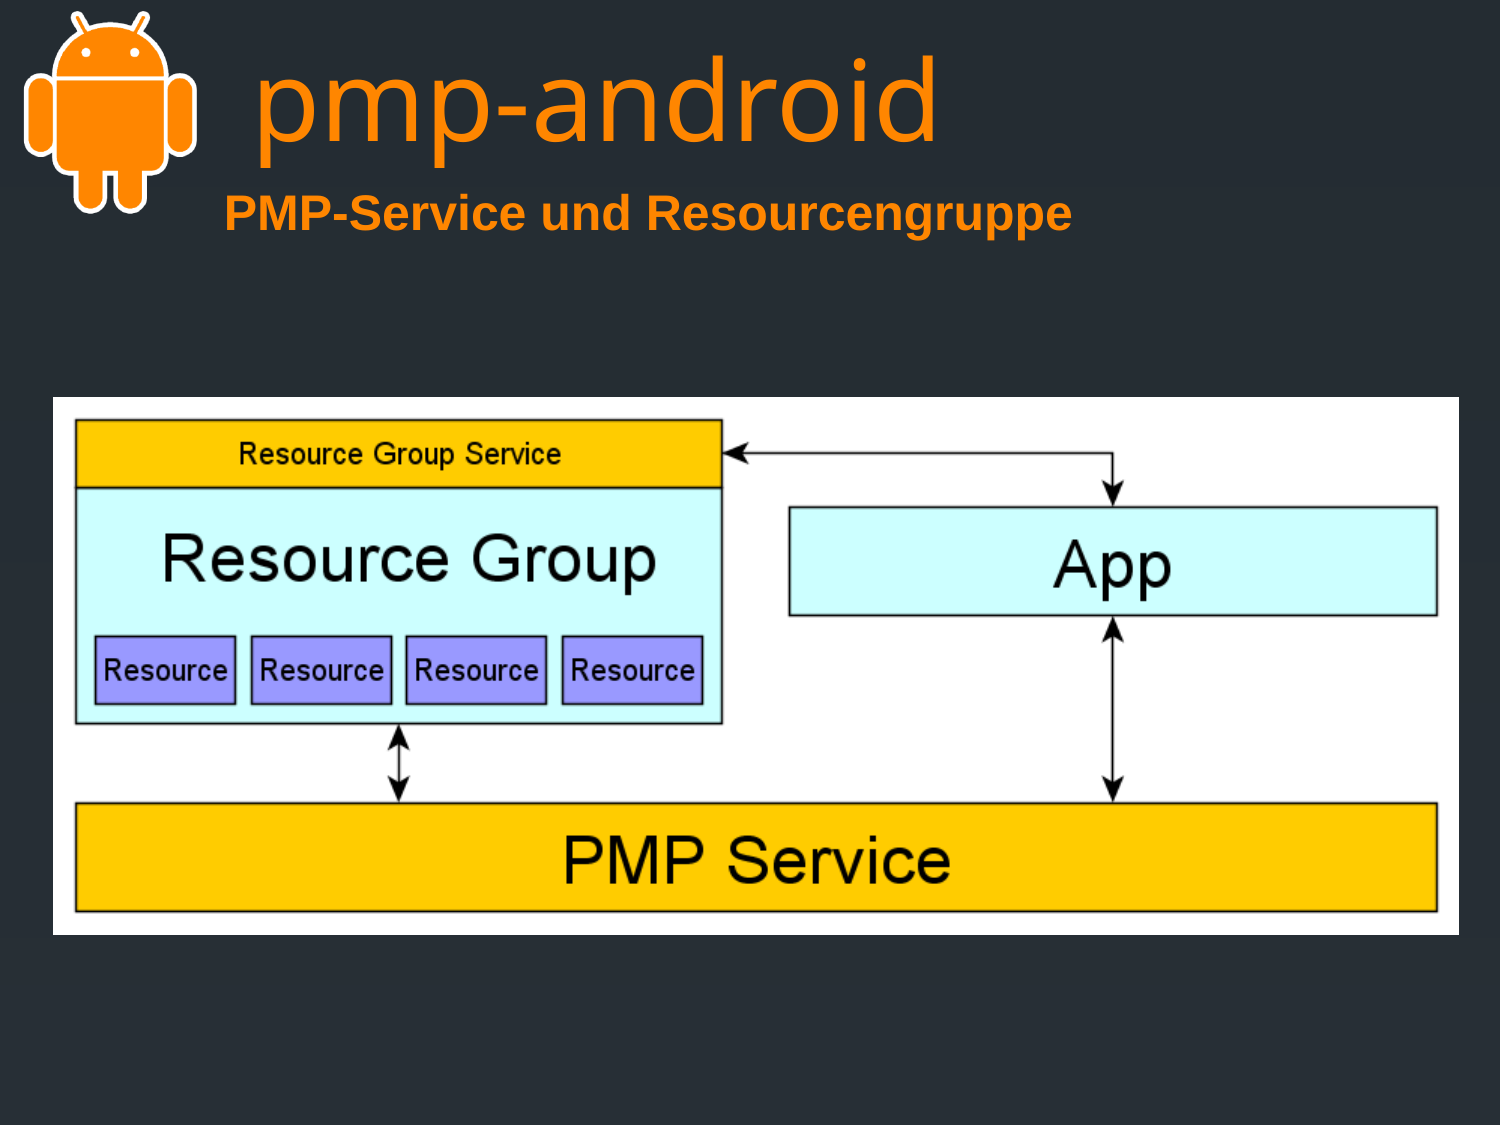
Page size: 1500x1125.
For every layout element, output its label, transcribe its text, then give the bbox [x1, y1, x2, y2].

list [52, 396, 1460, 936]
title PMP-Service und Resourcengruppe [208, 172, 1448, 256]
picture [17, 0, 203, 223]
